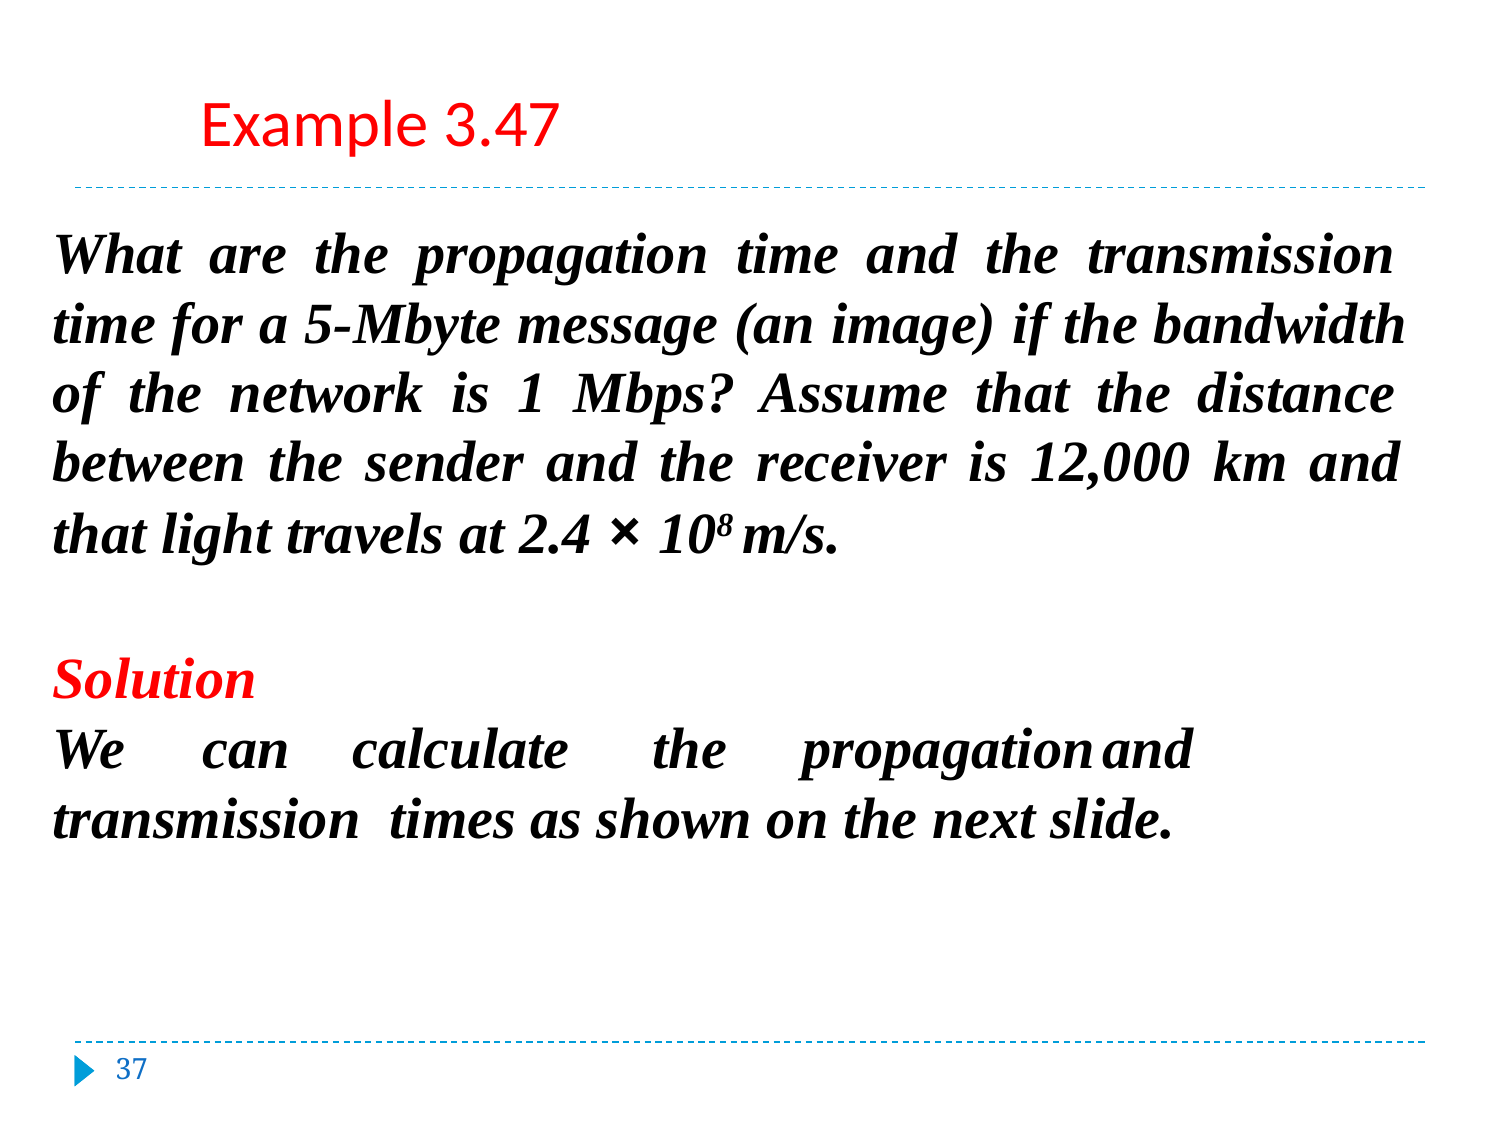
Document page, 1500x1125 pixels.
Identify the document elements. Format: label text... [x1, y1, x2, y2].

text_box What are the propagation time and the transmission time for a 5-Mbyte message (an image) if the bandwidth of the network is 1 Mbps? Assume that the distance between the sender and the receiver is 12,000 km and that light travels at 2.4 × 108 m/s. Solution We can calculate the propagation and transmission times as shown on the next slide. [44, 215, 1431, 850]
slide_number ‹#› [100, 1042, 426, 1103]
title [75, 50, 1425, 188]
text_box Example 3.47 [197, 77, 581, 160]
